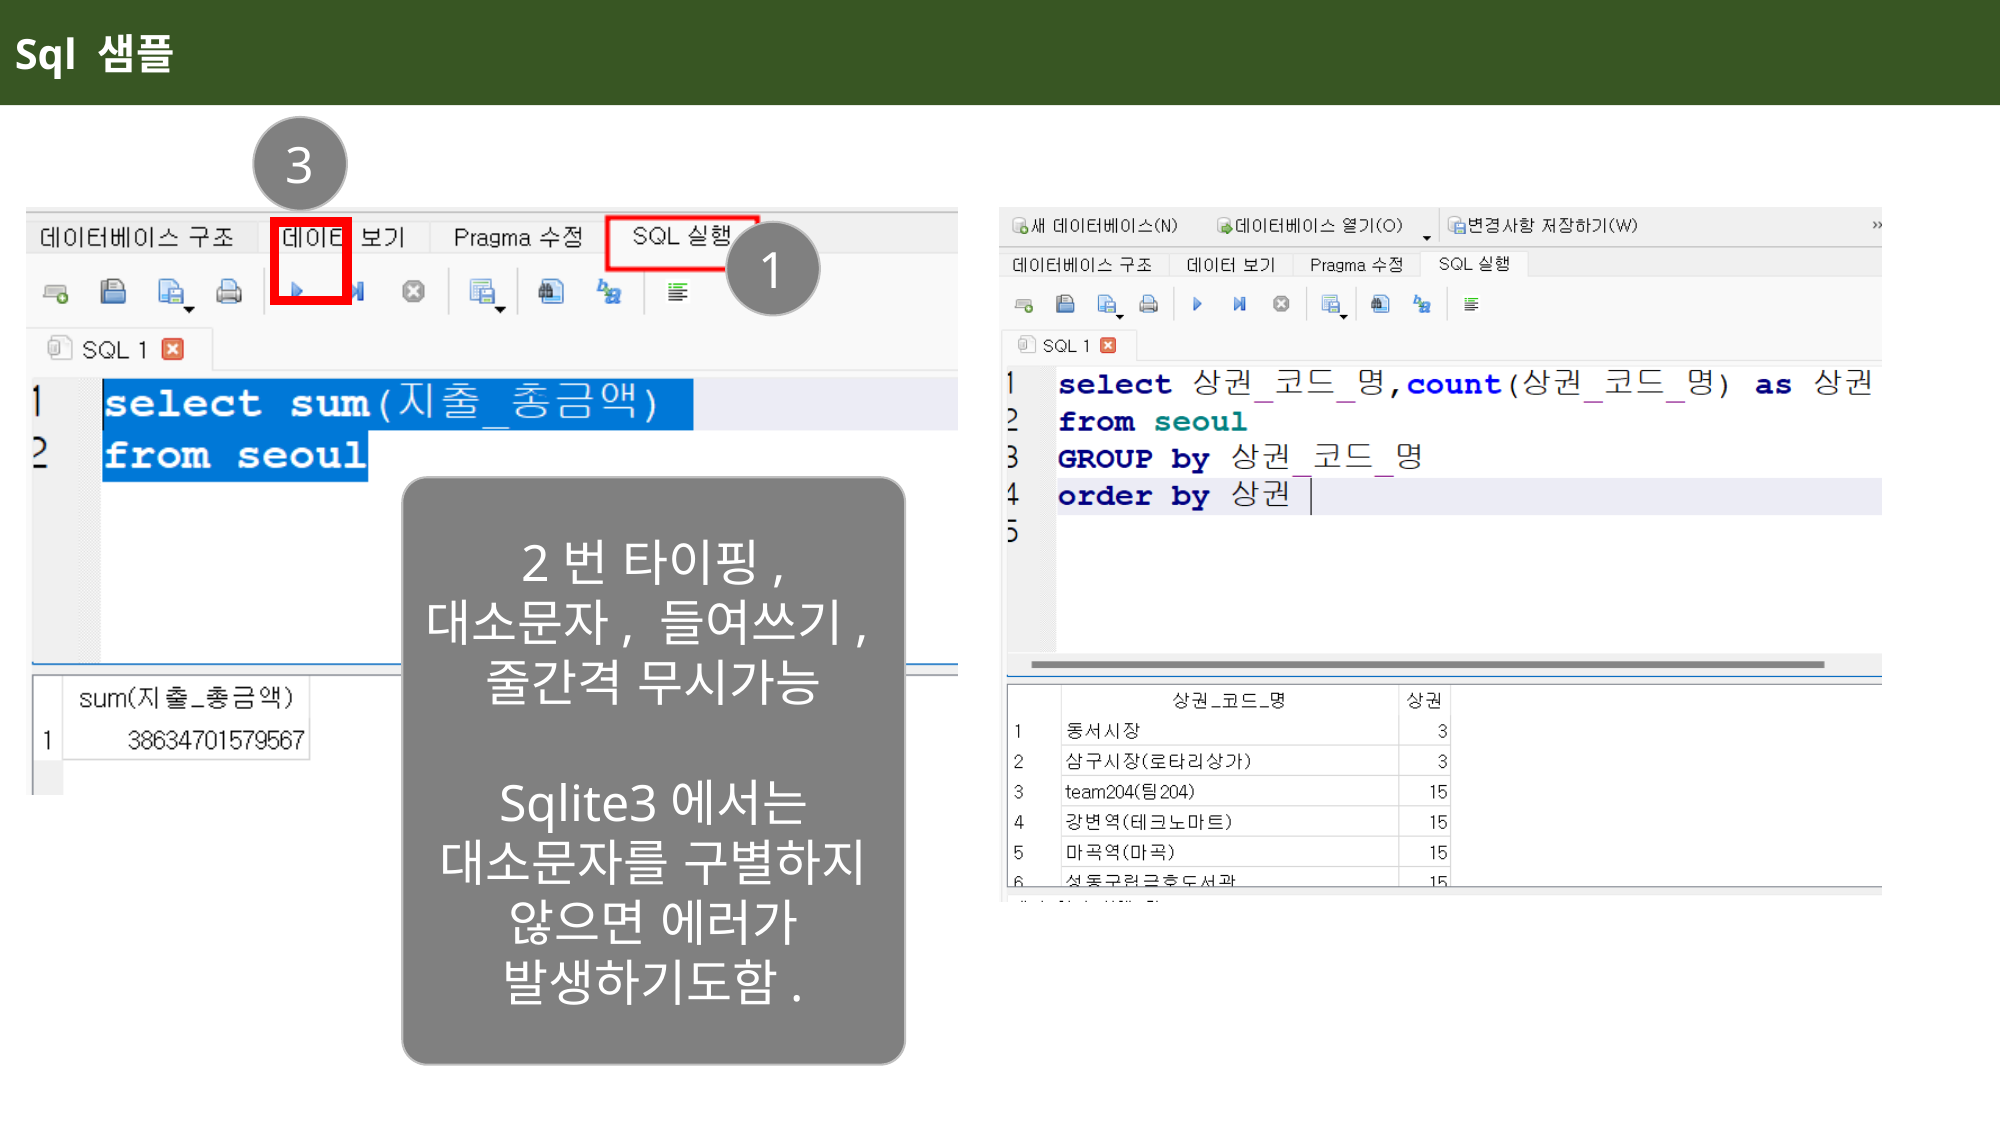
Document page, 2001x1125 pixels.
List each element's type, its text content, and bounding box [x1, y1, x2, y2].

text_box Sql 샘플 [0, 0, 2000, 106]
text_box 3 [252, 115, 348, 207]
text_box 2번 타이핑, 대소문자, 들여쓰기, 줄간격 무시가능 Sqlite3에서는 대소문자를 구별하지 않으면 에러가 발생하기도함. [401, 795, 907, 1066]
picture [26, 207, 958, 795]
picture [999, 207, 1882, 902]
